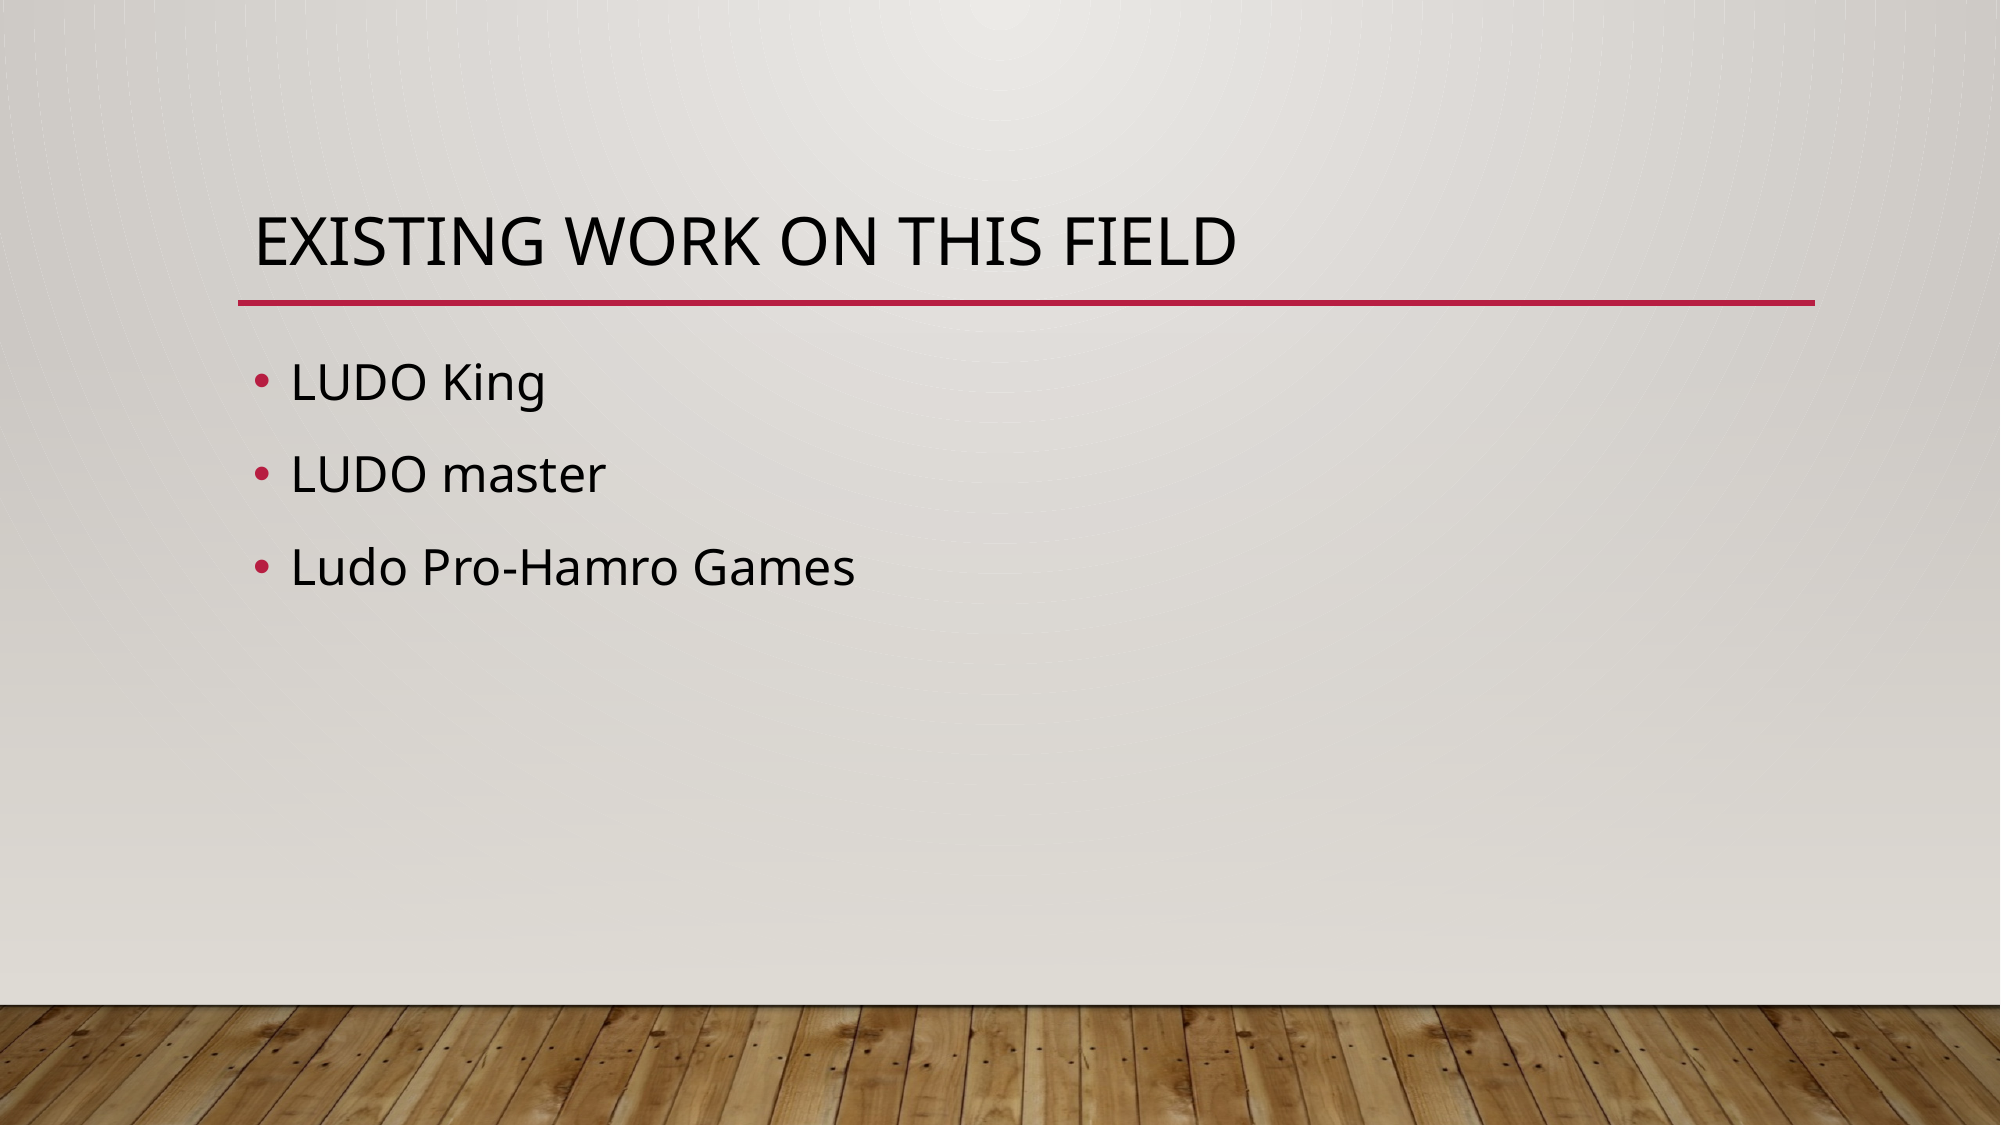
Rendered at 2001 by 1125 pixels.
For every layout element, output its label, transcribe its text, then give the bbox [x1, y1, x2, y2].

list LUDO King LUDO master Ludo Pro-Hamro Games [238, 330, 1814, 897]
picture [0, 1005, 2000, 1125]
title Existing work on this field [238, 200, 1814, 305]
